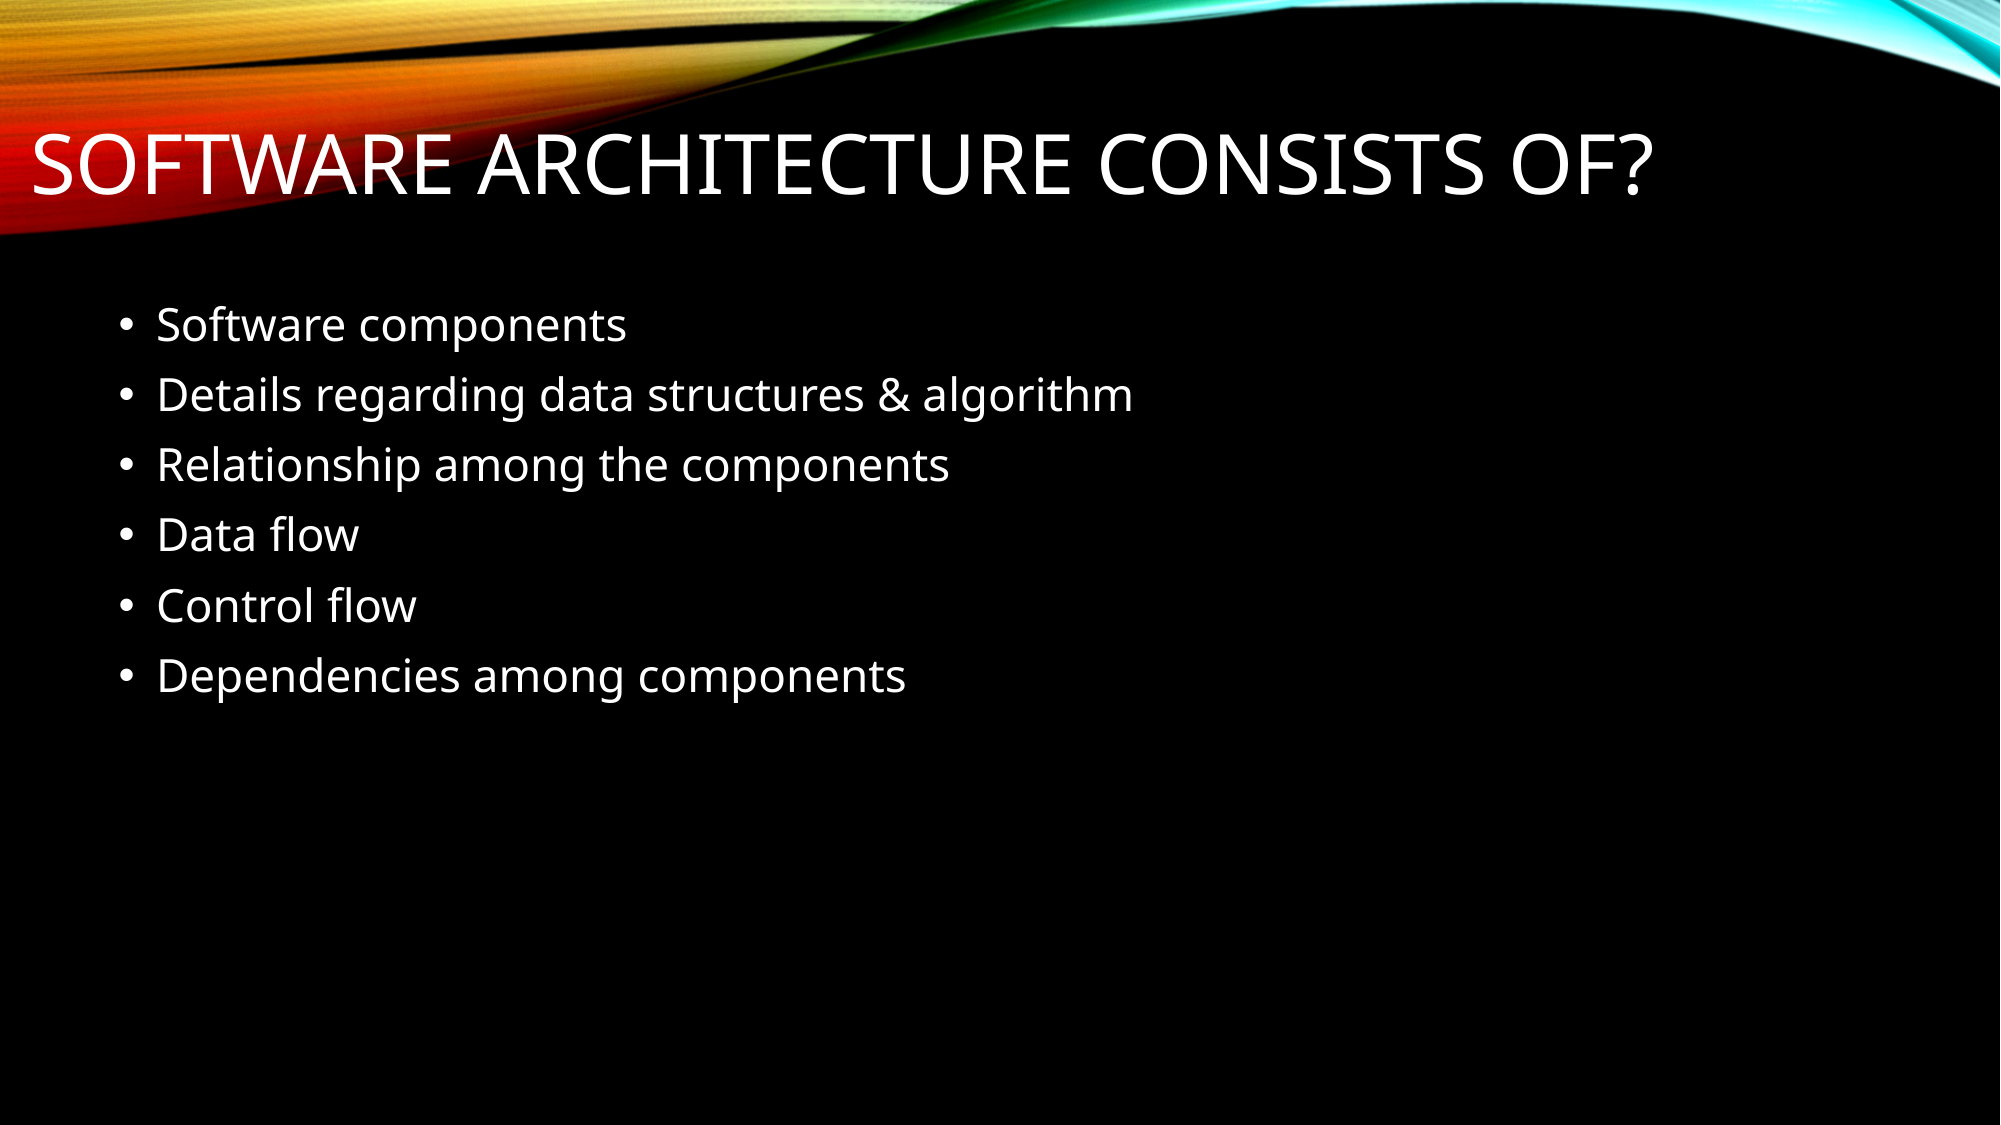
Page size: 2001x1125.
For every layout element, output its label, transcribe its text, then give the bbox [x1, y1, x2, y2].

title Software architectuRe consists of? [0, 61, 1671, 274]
list Software components Details regarding data structures & algorithm Relationship among the components Data flow Control flow Dependencies among components [103, 293, 1879, 955]
picture [0, 0, 2000, 237]
